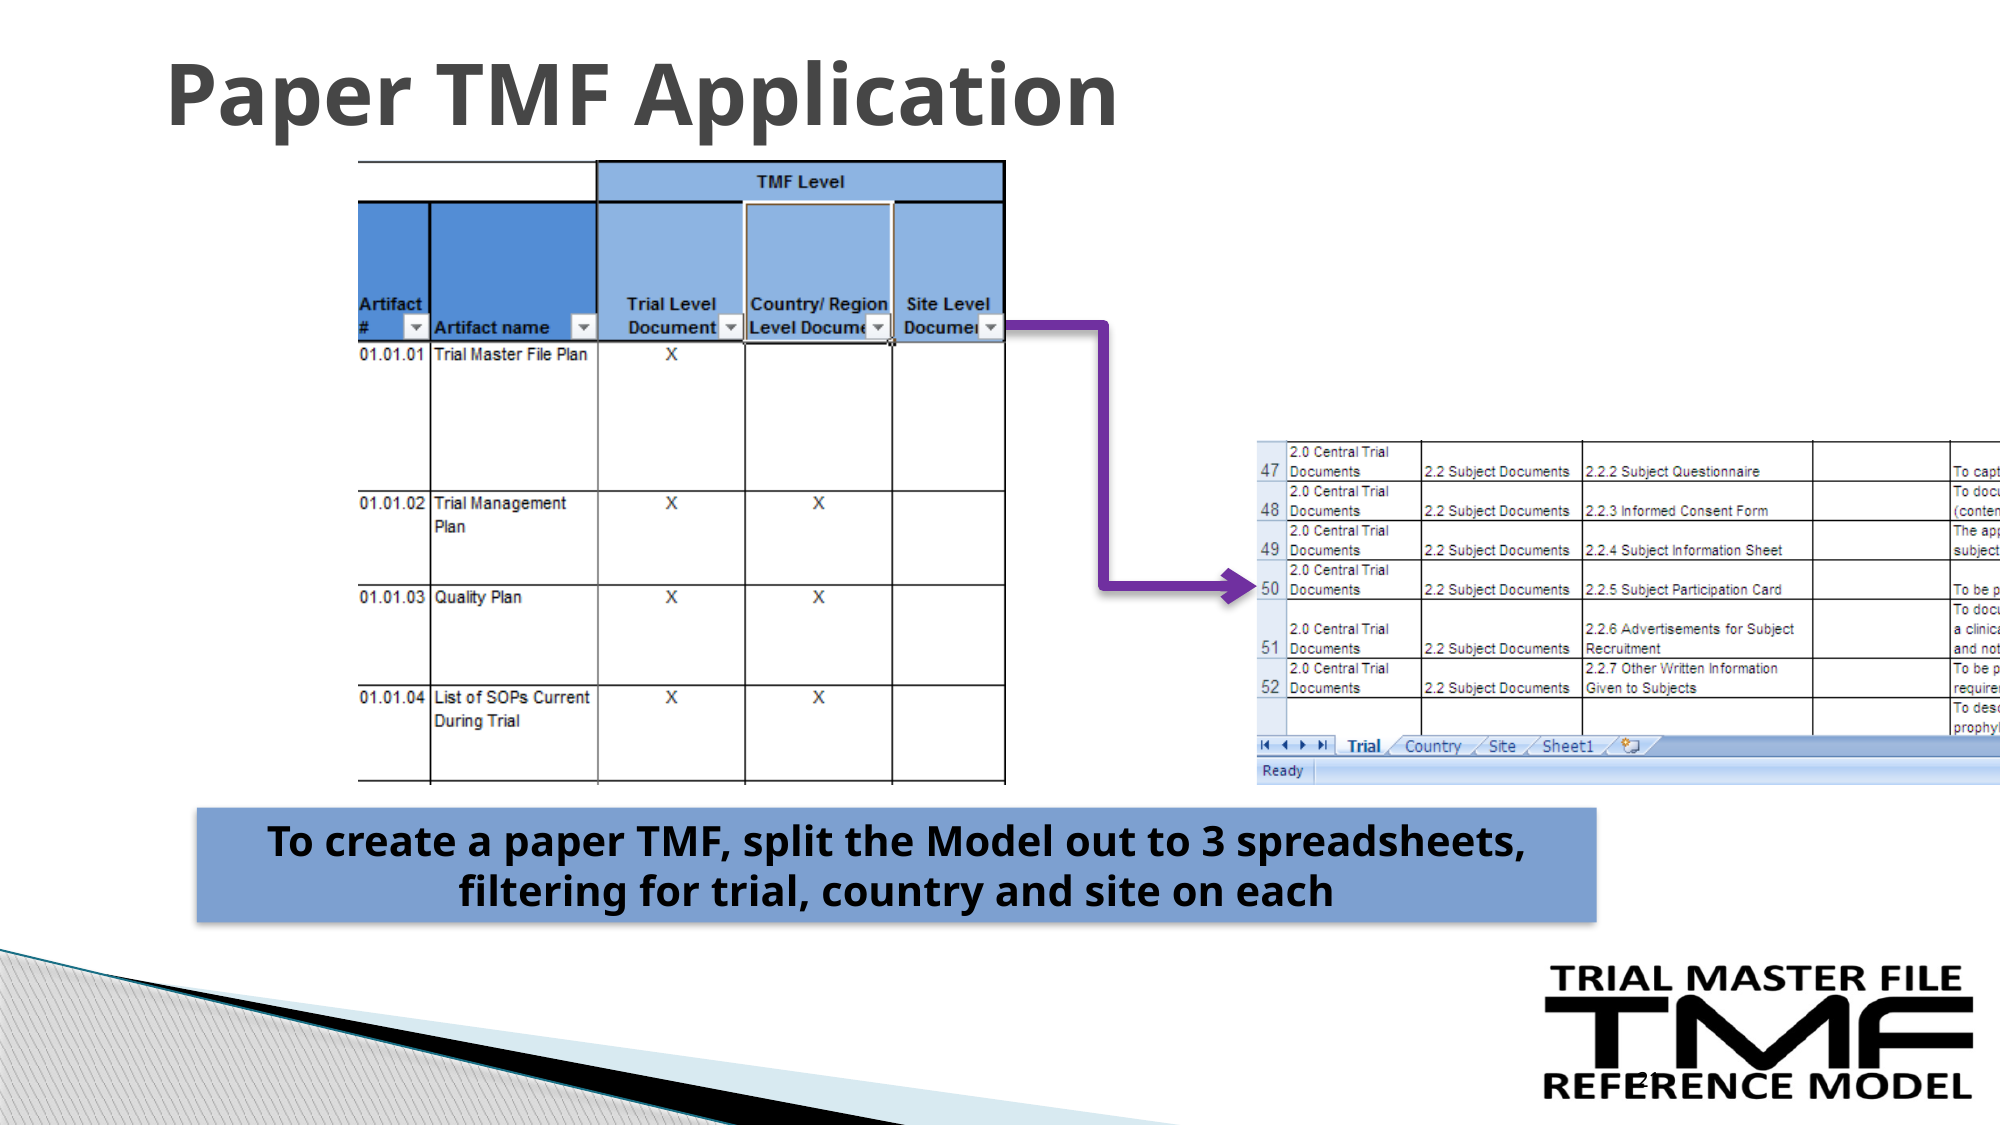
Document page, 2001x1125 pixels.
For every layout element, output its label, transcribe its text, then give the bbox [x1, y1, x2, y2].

slide_number 21 [1325, 1042, 1675, 1103]
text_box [1012, 324, 1258, 587]
picture [358, 160, 1006, 785]
title Paper TMF Application [149, 45, 1300, 138]
text_box To create a paper TMF, split the Model out to 3 spreadsheets, filtering for trial, country and site on each [196, 807, 1597, 923]
picture [1256, 440, 2000, 785]
picture [1522, 951, 2000, 1125]
